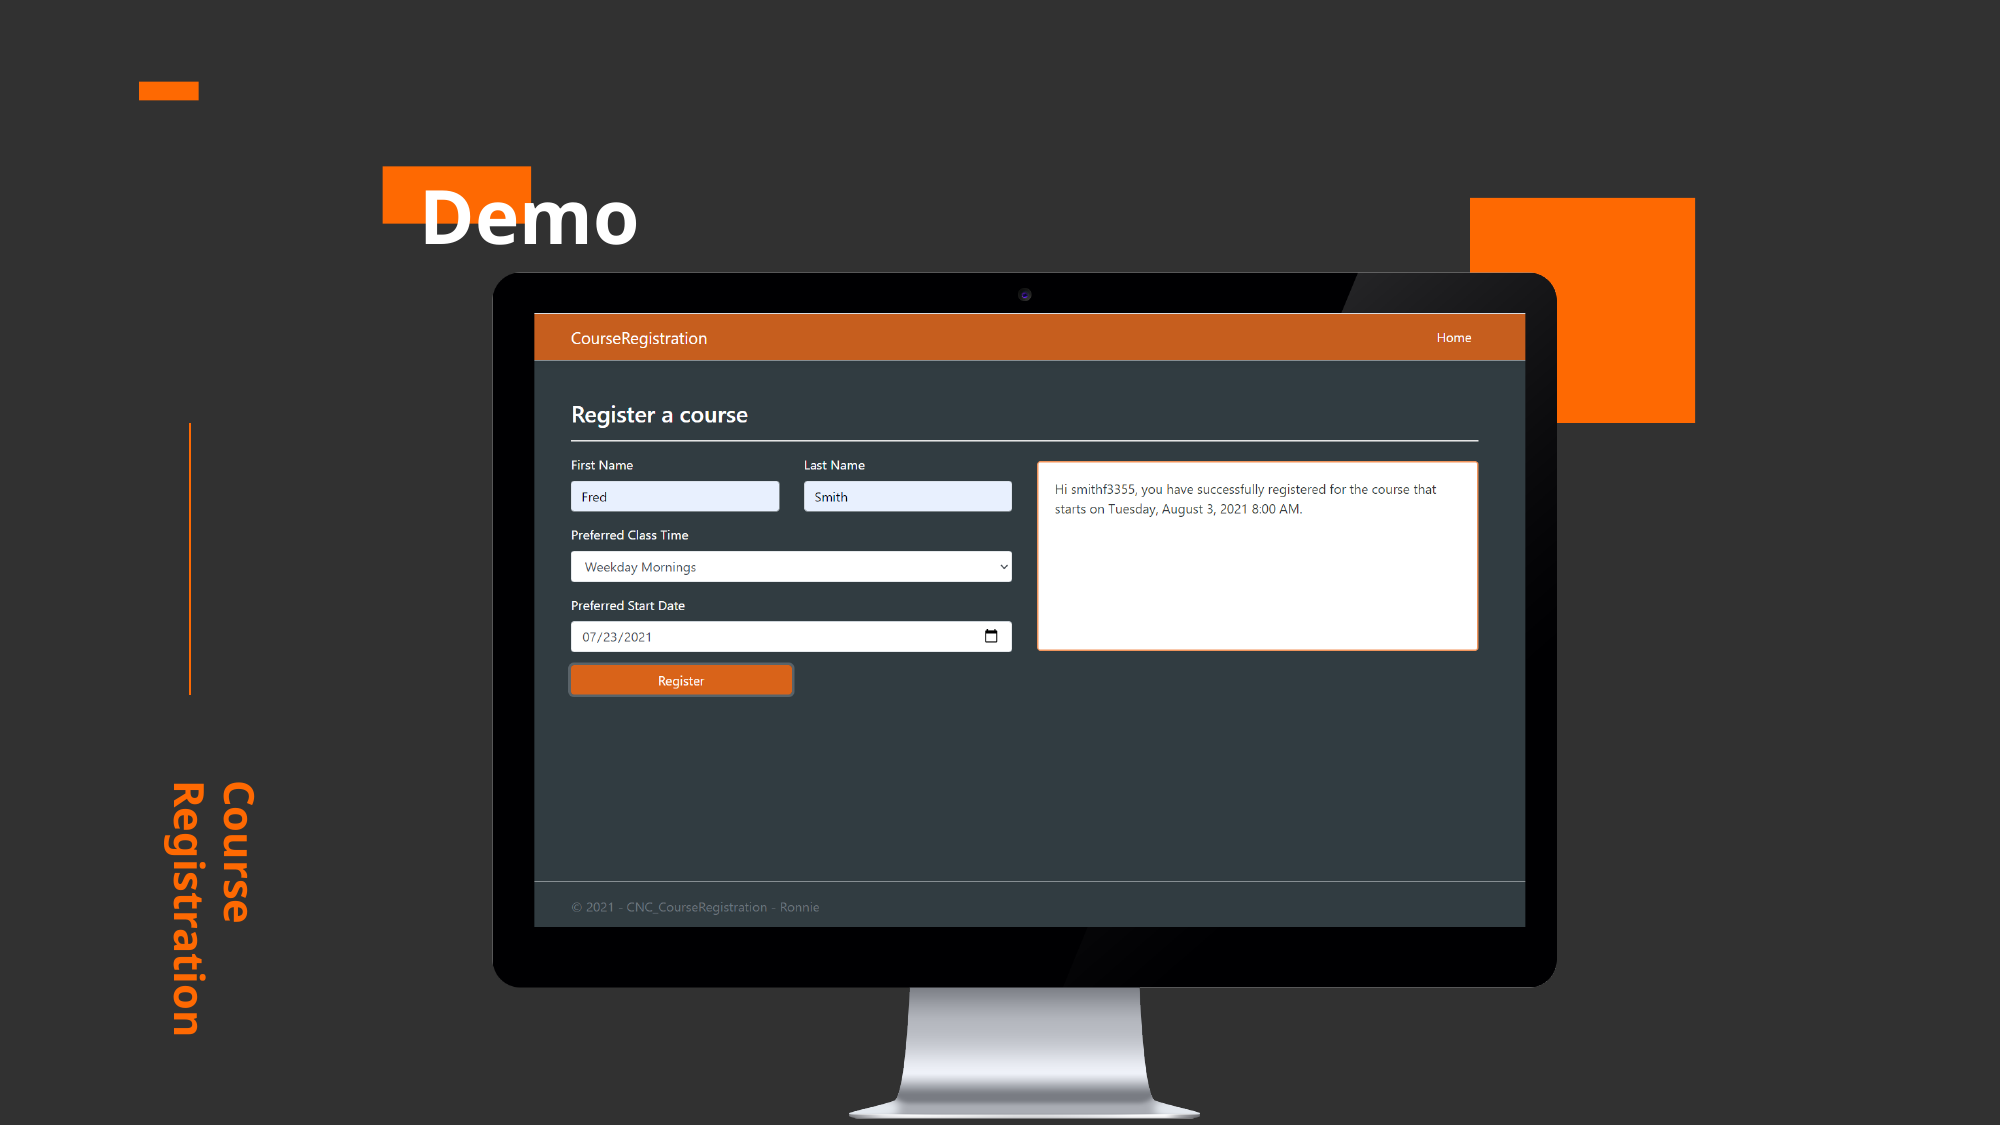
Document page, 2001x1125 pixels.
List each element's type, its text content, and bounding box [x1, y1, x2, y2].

text_box [1469, 197, 1696, 424]
picture [474, 260, 1576, 1125]
list Demo [404, 116, 922, 314]
text_box [382, 165, 404, 225]
text_box Course Registration [158, 765, 274, 1125]
